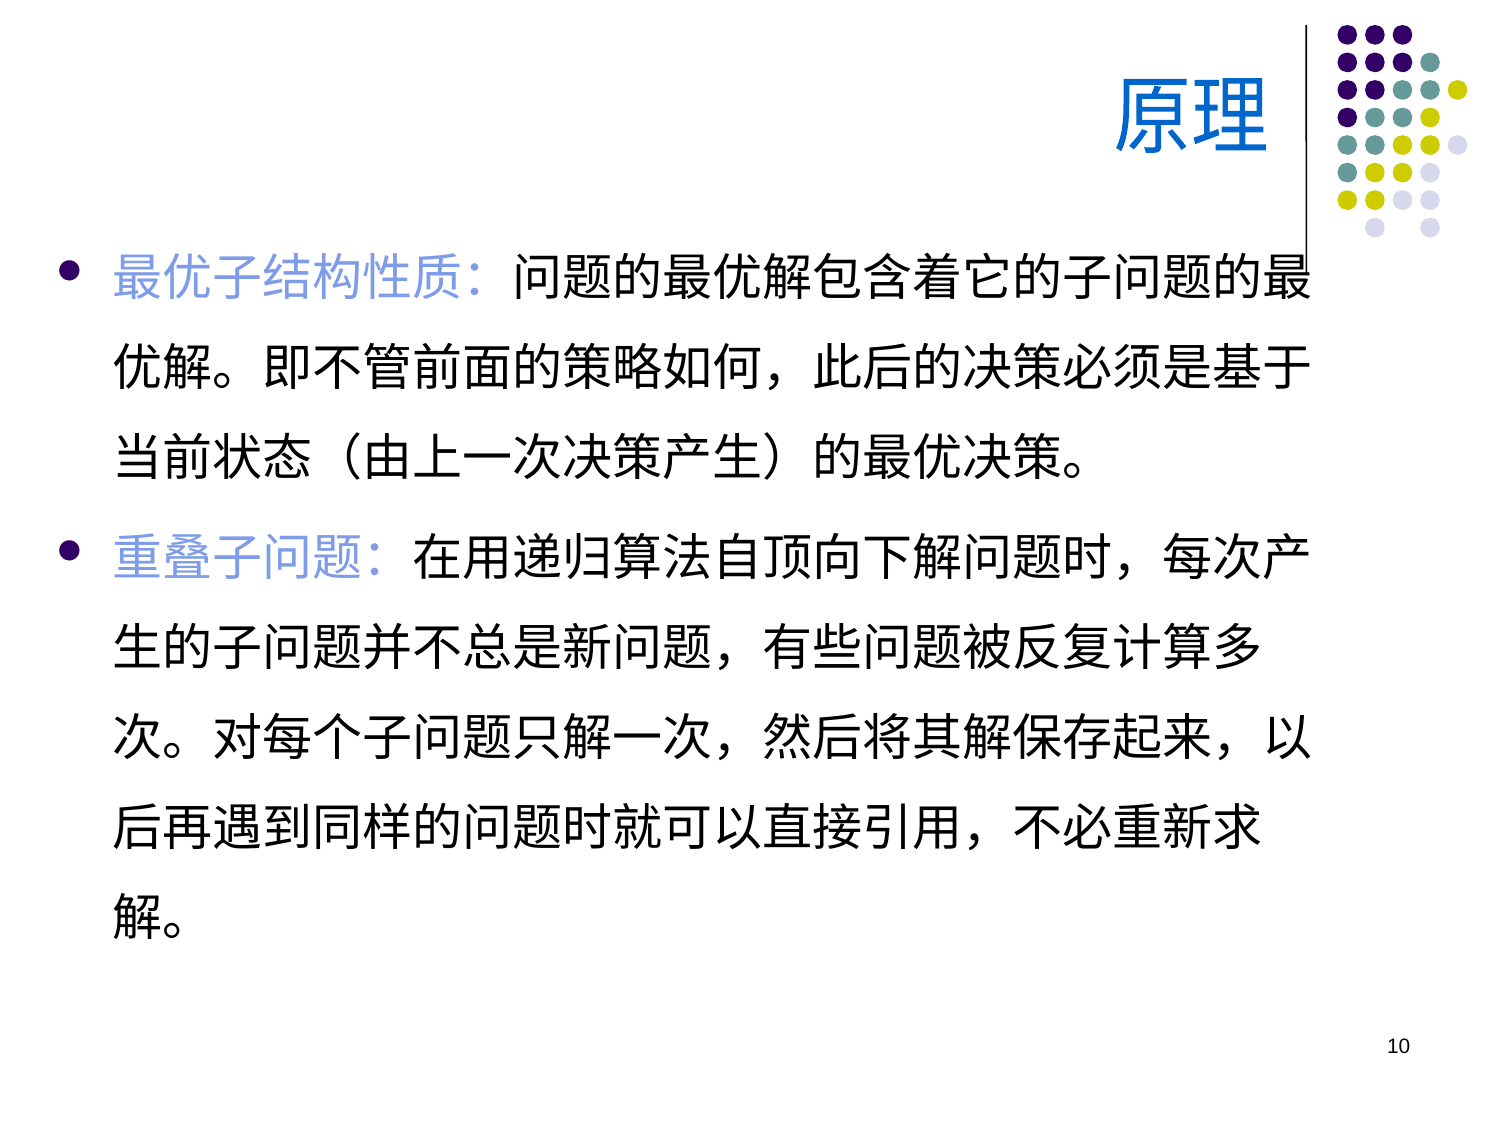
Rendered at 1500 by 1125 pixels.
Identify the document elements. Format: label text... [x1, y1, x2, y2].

list 最优子结构性质：问题的最优解包含着它的子问题的最优解。即不管前面的策略如何，此后的决策必须是基于当前状态（由上一次决策产生）的最优决策。 重叠子问题：在用递归算法自顶向下解问题时，每次产生的子问题并不总是新问题，有些问题被反复计算多次。对每个子问题只解一次，然后将其解保存起来，以后再遇到同样的问题时就可以直接引用，不必重新求解。 [41, 208, 1341, 953]
slide_number 10 [1074, 1025, 1425, 1100]
